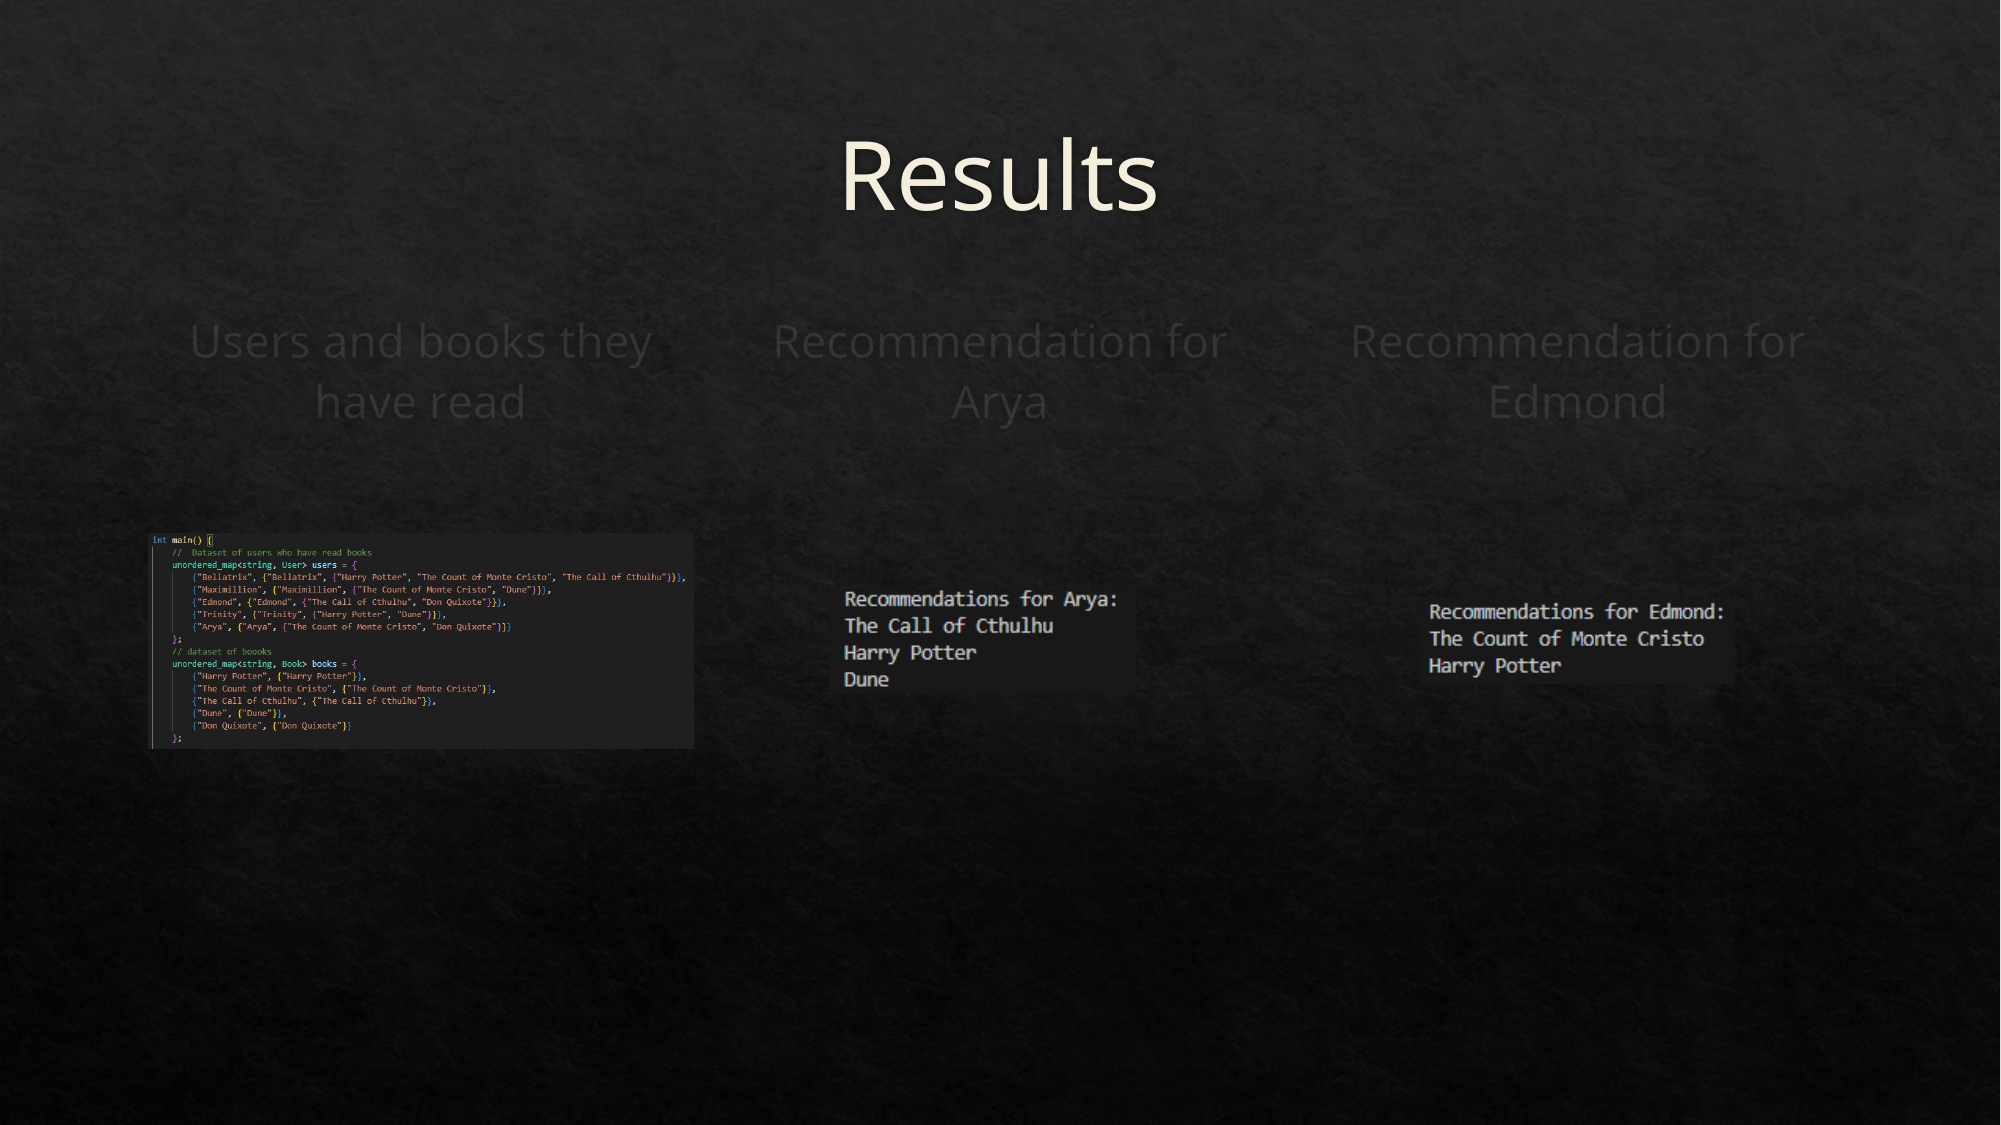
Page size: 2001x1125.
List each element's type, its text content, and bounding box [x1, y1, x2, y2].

picture [147, 533, 694, 749]
list Recommendation for Edmond [1306, 309, 1849, 435]
picture [828, 589, 1136, 693]
list Recommendation for Arya [729, 309, 1271, 435]
list Users and books they have read [149, 309, 692, 435]
title Results [149, 99, 1849, 260]
picture [1420, 597, 1735, 685]
